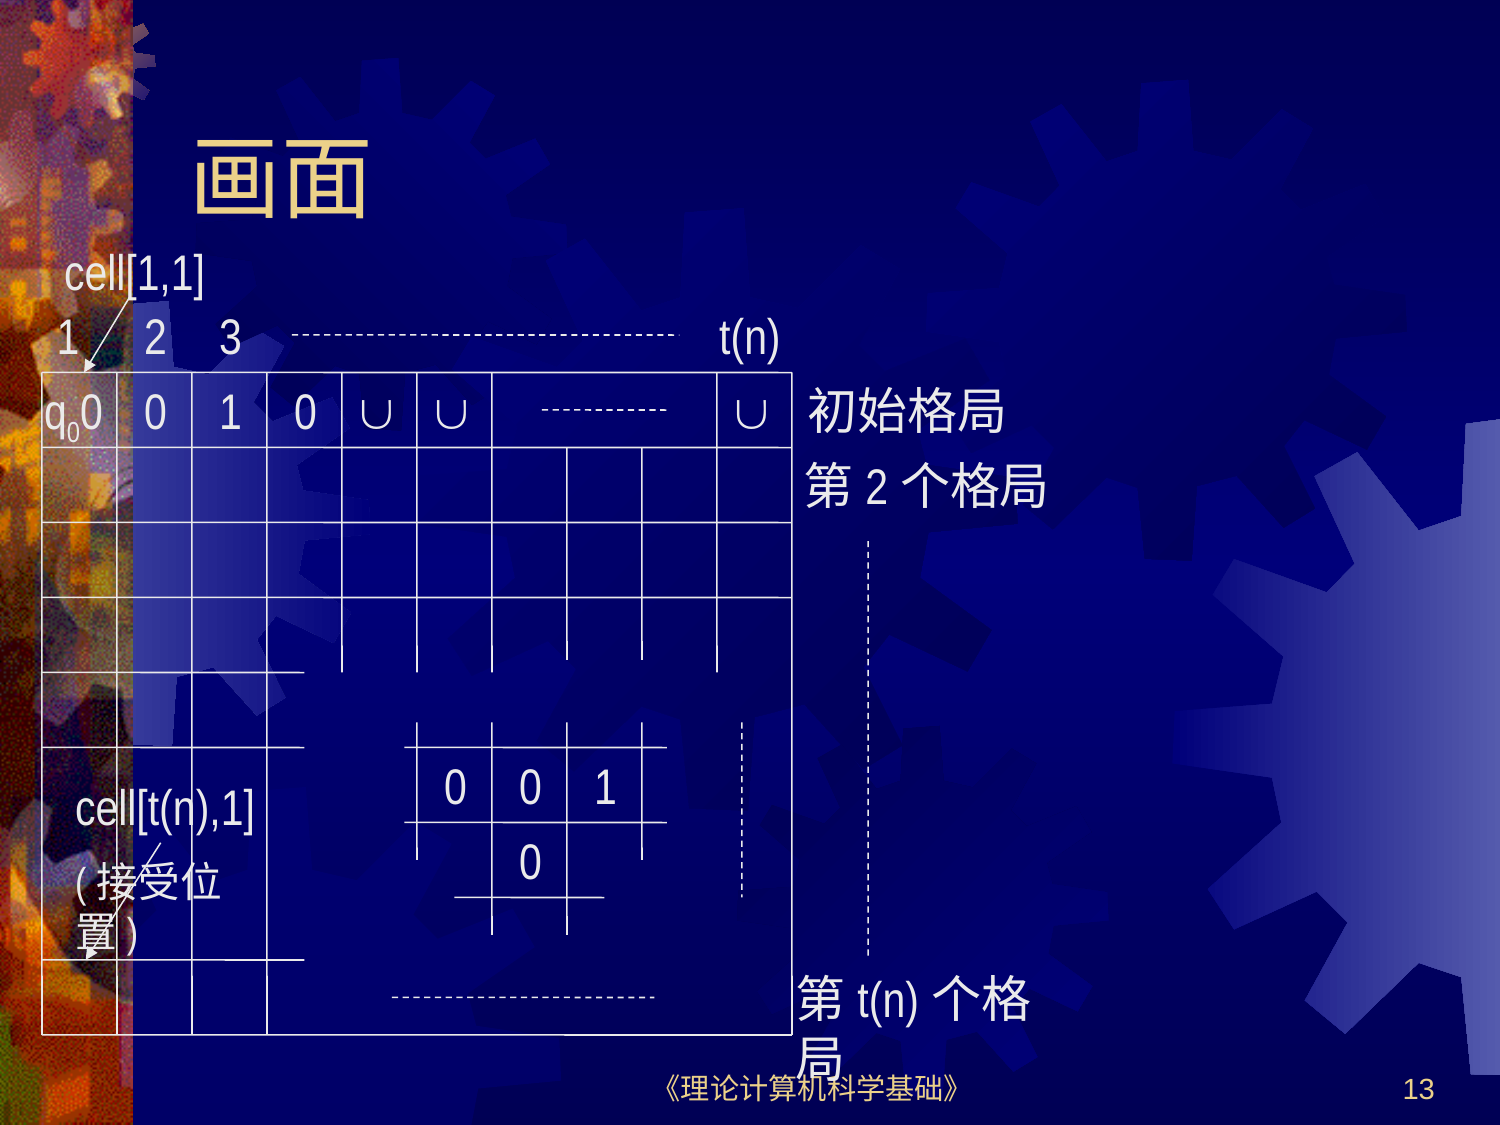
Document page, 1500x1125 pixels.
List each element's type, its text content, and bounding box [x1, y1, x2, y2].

footer 《理论计算机科学基础》 [575, 1044, 1050, 1113]
picture [0, 0, 133, 1125]
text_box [29, 232, 1094, 1036]
slide_number 13 [1137, 1037, 1450, 1113]
title 画面 [174, 50, 1450, 238]
